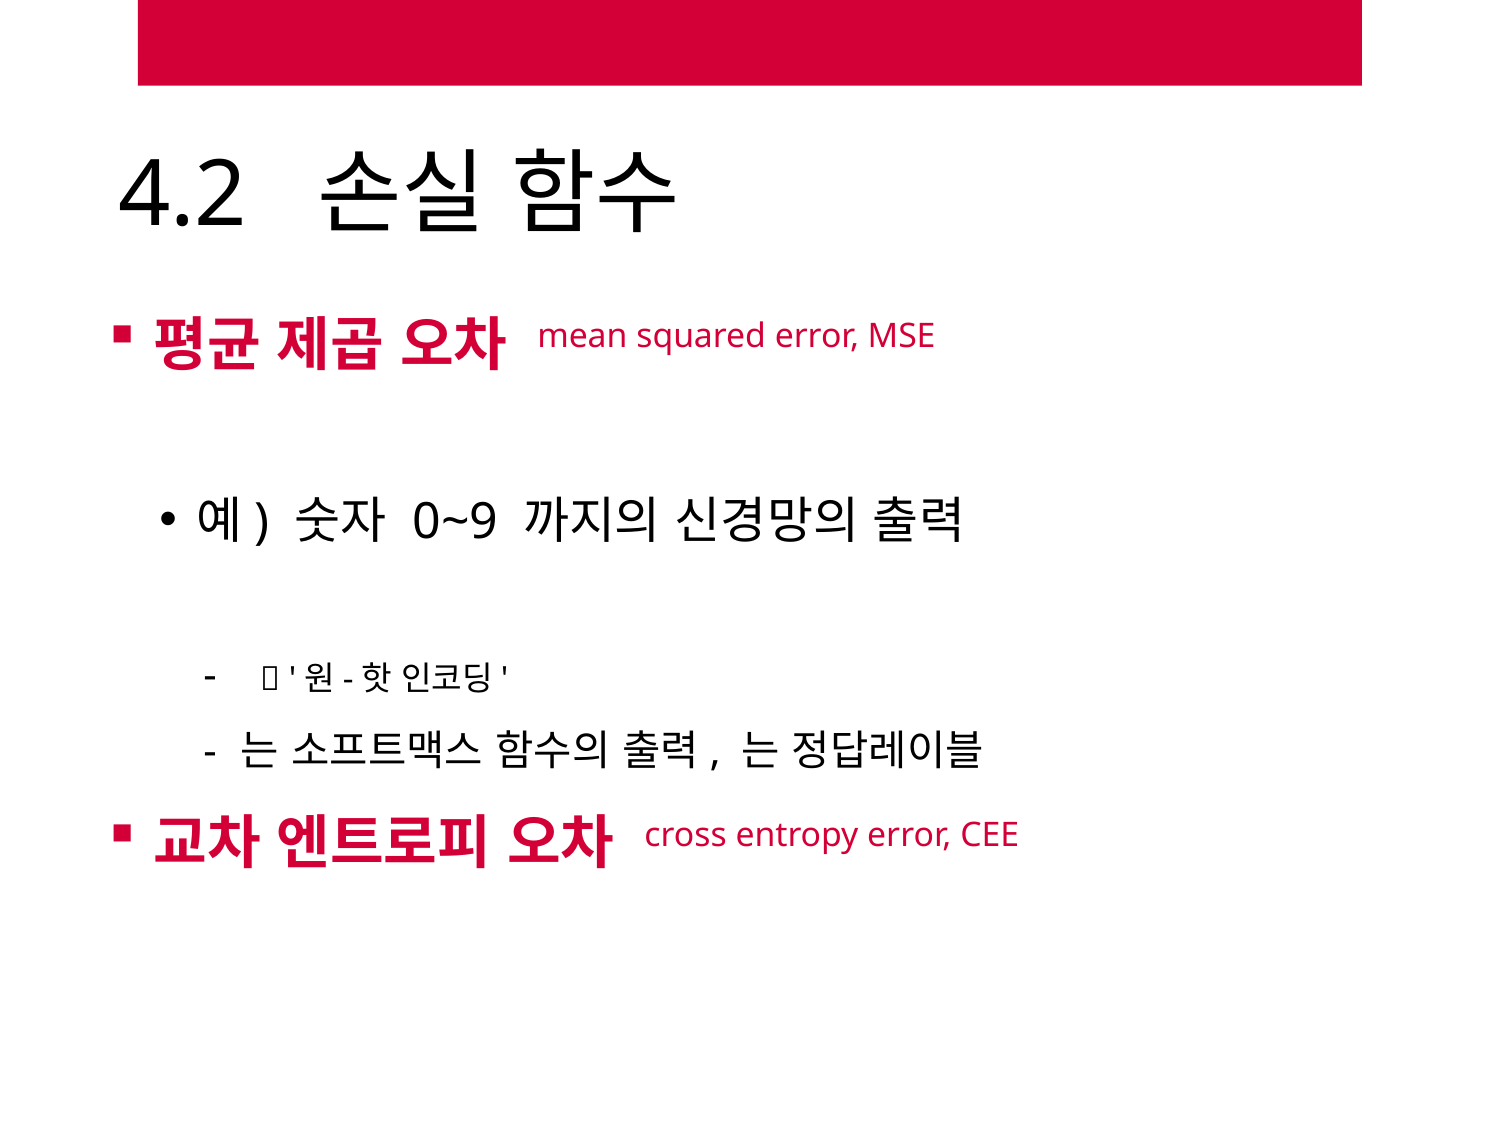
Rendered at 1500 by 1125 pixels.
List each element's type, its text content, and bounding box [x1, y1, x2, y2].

title 4.2 손실 함수 [103, 115, 1397, 278]
